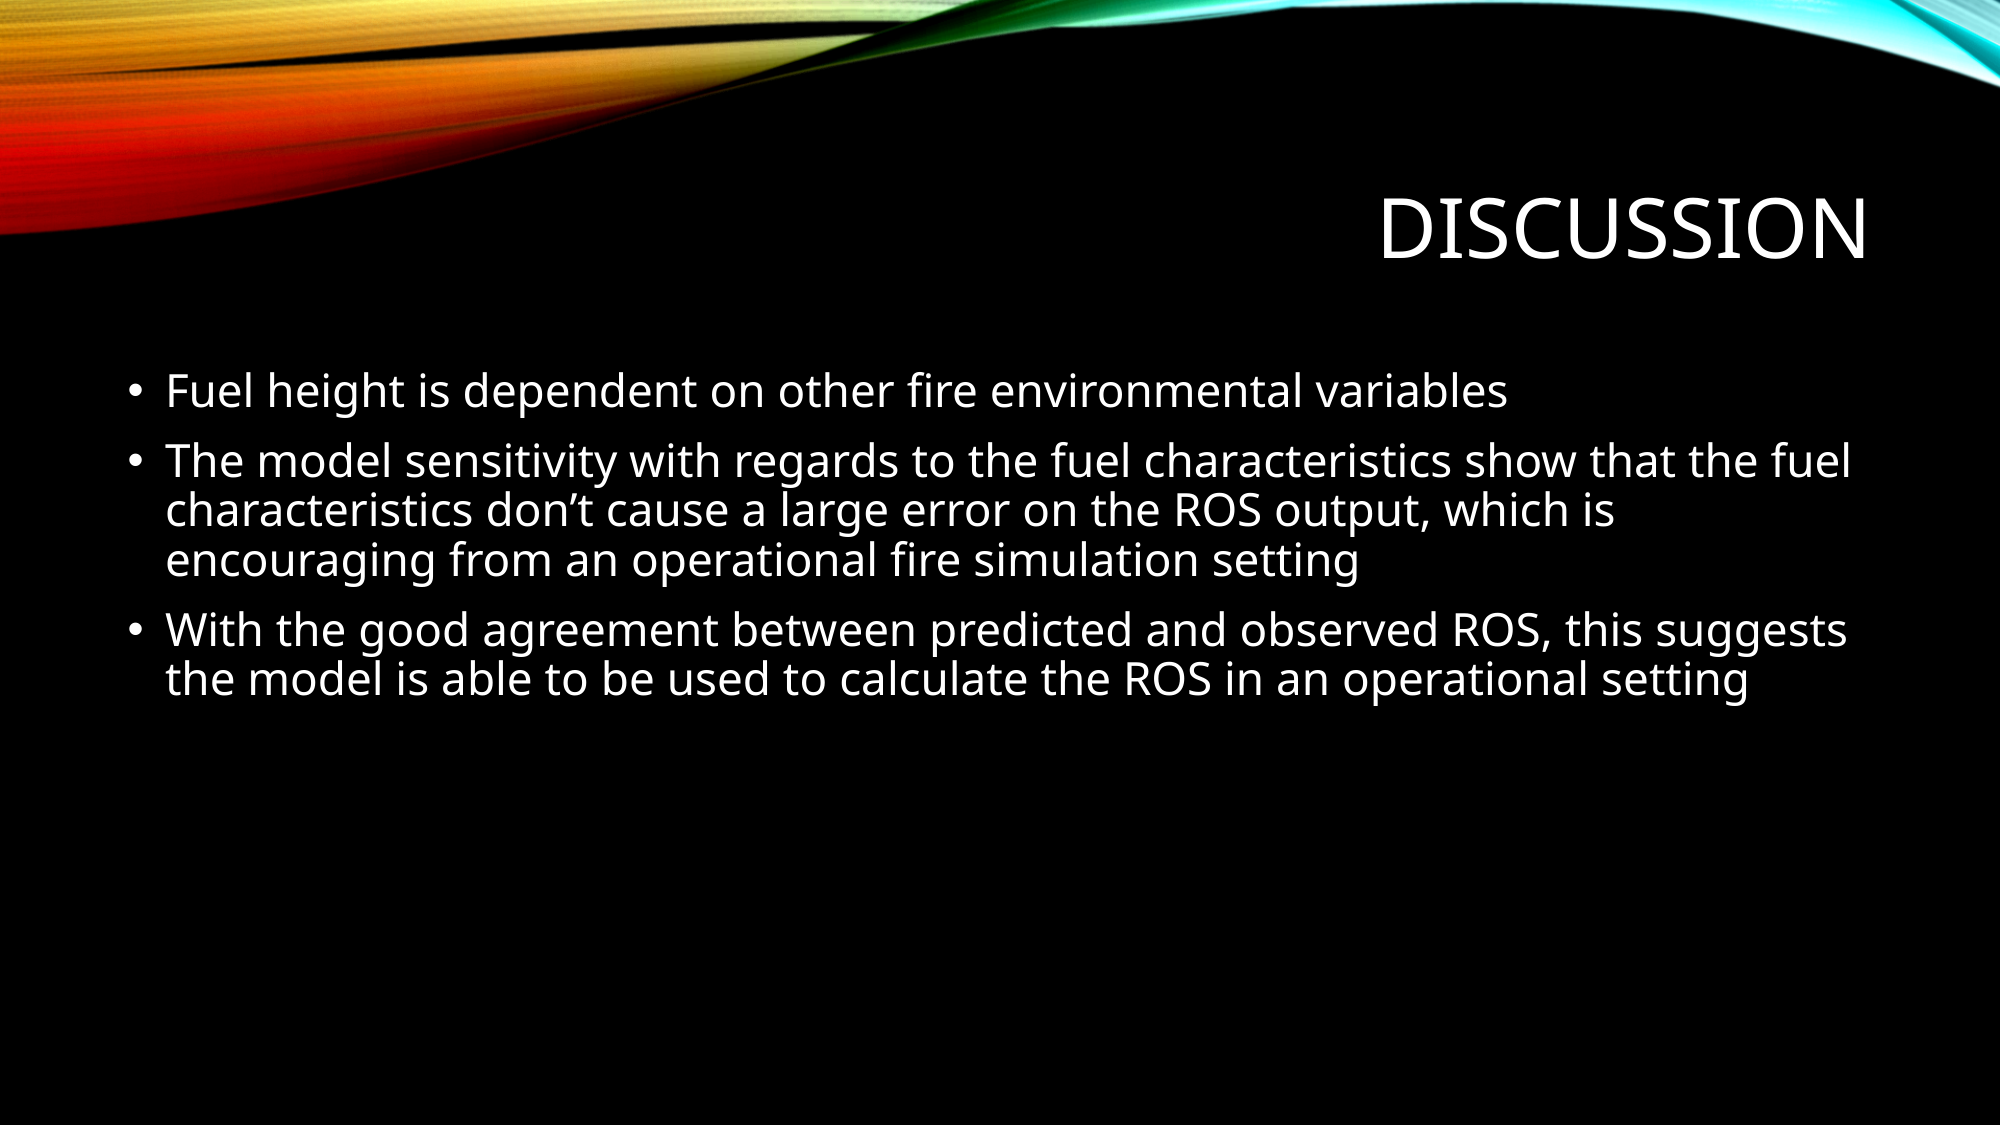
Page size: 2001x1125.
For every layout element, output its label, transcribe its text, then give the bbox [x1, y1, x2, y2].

list Fuel height is dependent on other fire environmental variables The model sensitivity with regards to the fuel characteristics show that the fuel characteristics don’t cause a large error on the ROS output, which is encouraging from an operational fire simulation setting With the good agreement between predicted and observed ROS, this suggests the model is able to be used to calculate the ROS in an operational setting [112, 360, 1888, 1021]
picture [0, 0, 2000, 237]
title Discussion [474, 125, 1888, 338]
